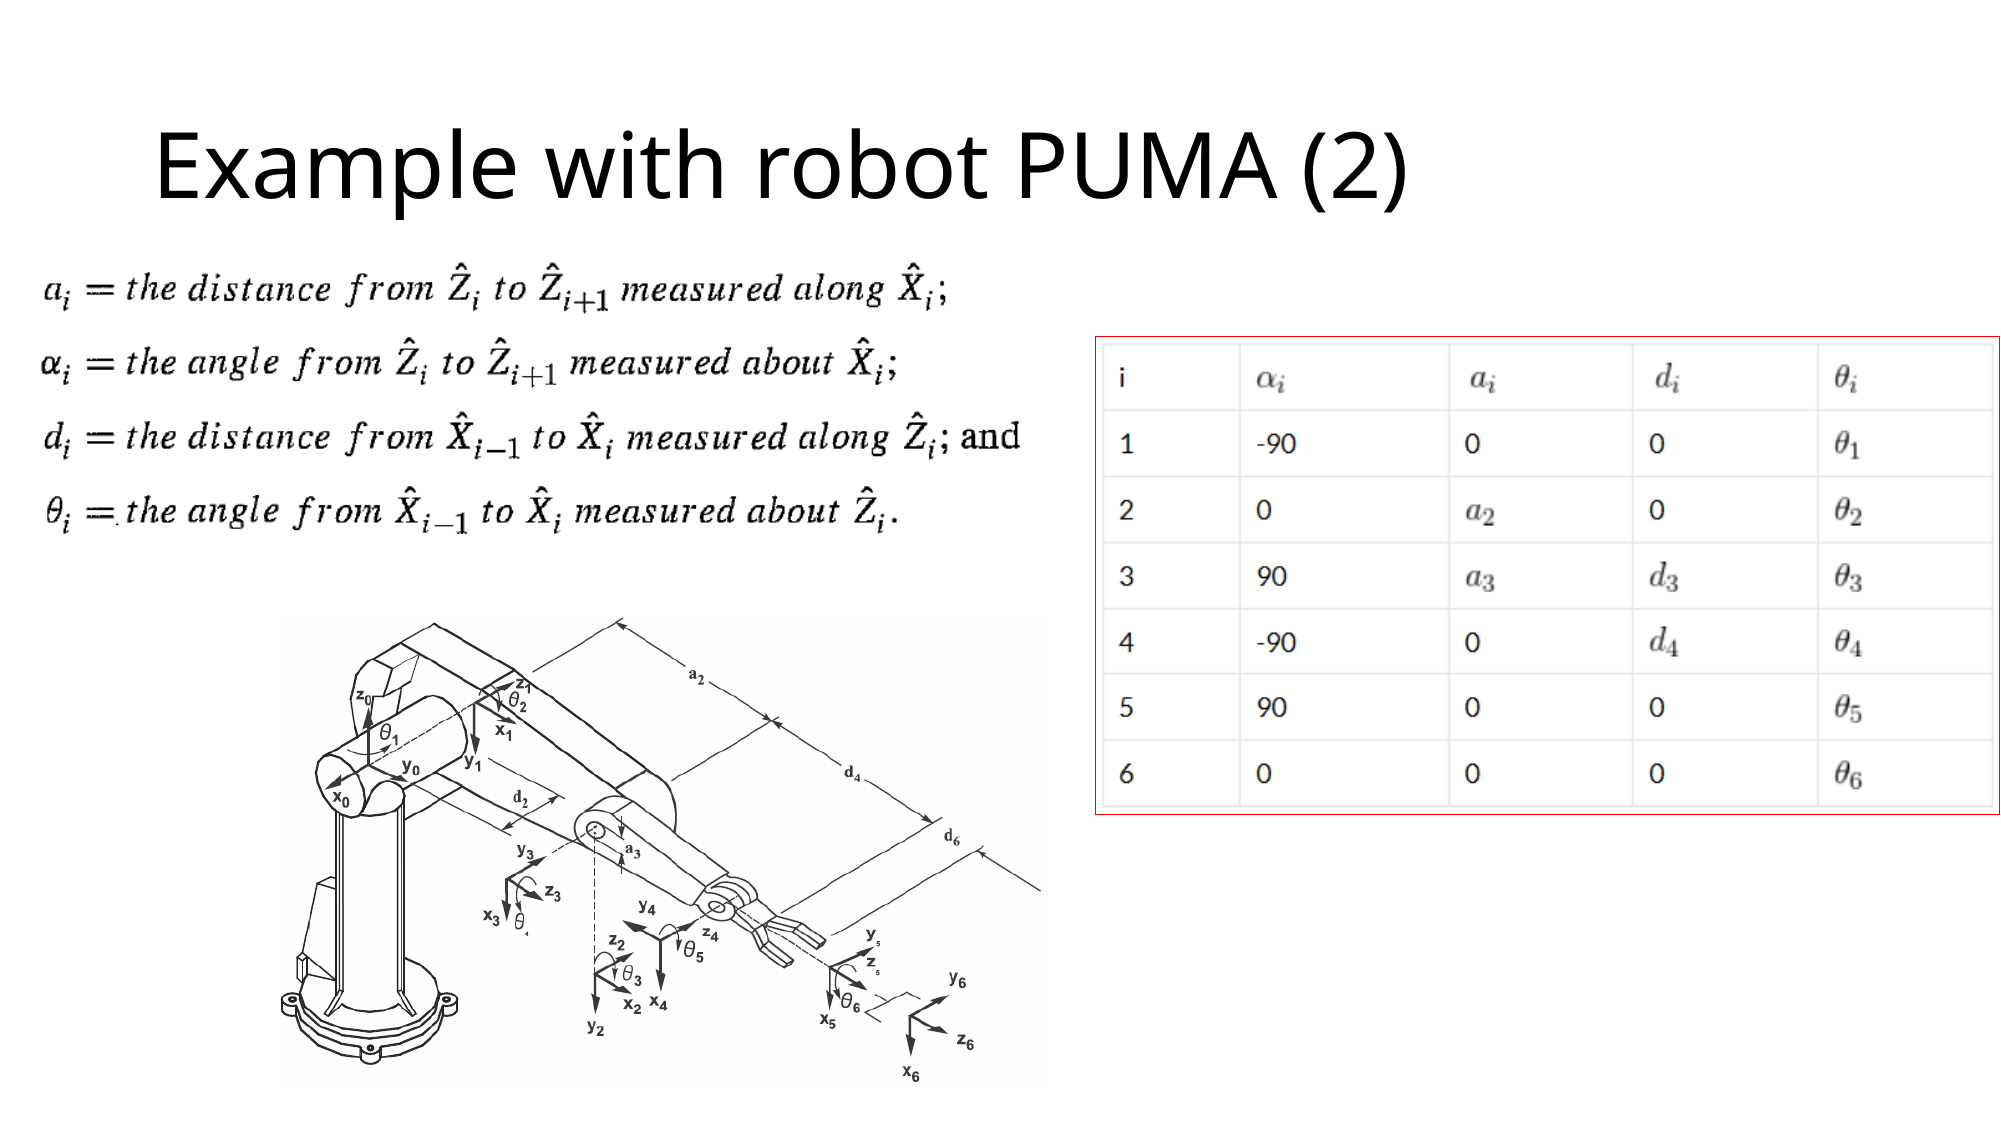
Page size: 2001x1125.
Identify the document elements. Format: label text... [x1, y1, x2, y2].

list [1095, 336, 2000, 815]
picture [30, 251, 1034, 553]
picture [279, 598, 1043, 1088]
title Example with robot PUMA (2) [137, 59, 1863, 278]
